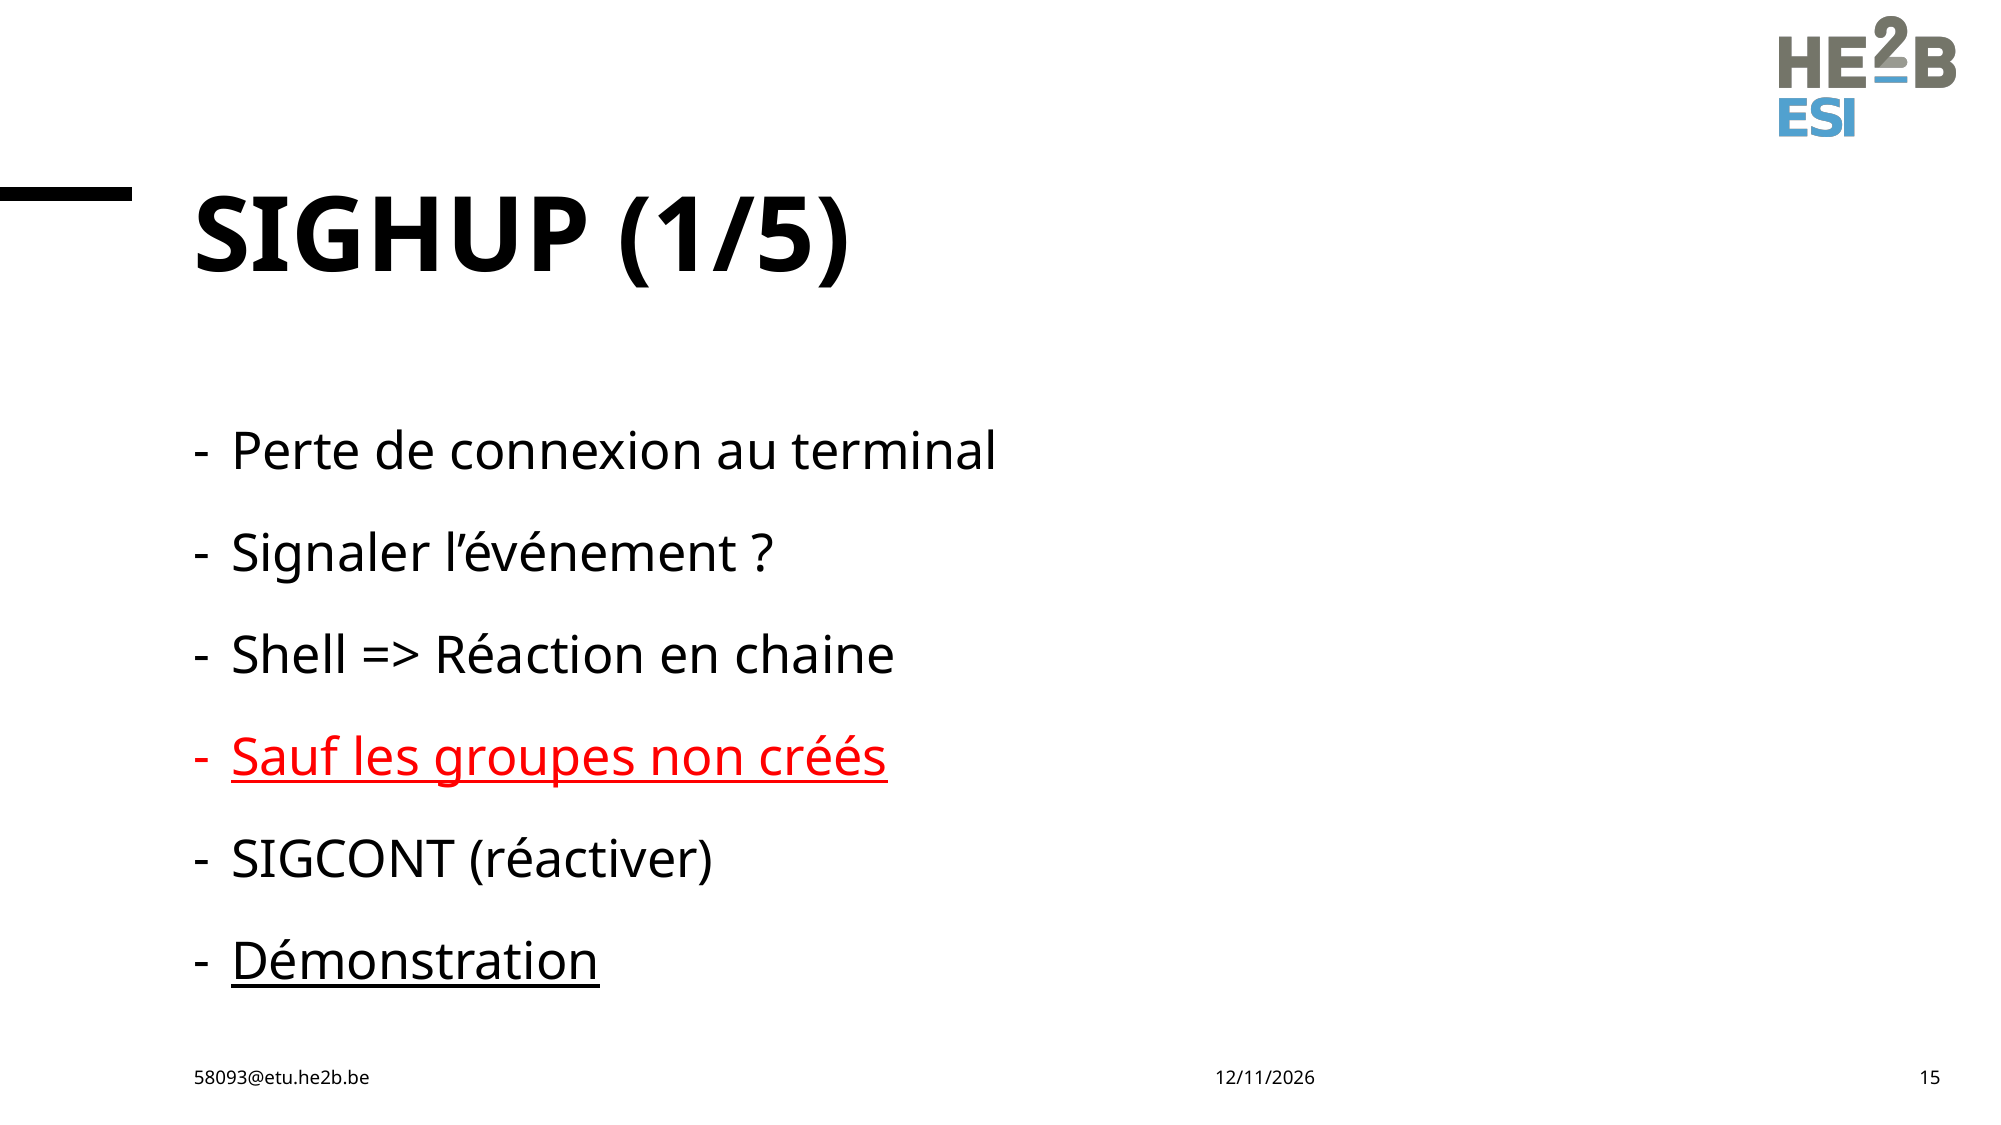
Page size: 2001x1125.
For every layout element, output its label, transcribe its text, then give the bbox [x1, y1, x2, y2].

title SIGHUP (1/5) [178, 178, 1807, 391]
slide_number 15 [1801, 1048, 1956, 1108]
list Perte de connexion au terminal Signaler l’événement ? Shell => Réaction en chaine Sauf les groupes non créés SIGCONT (réactiver) Démonstration [178, 391, 1807, 1021]
footer 58093@etu.he2b.be [178, 1048, 907, 1108]
picture [1779, 16, 1956, 137]
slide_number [1200, 1048, 1801, 1108]
